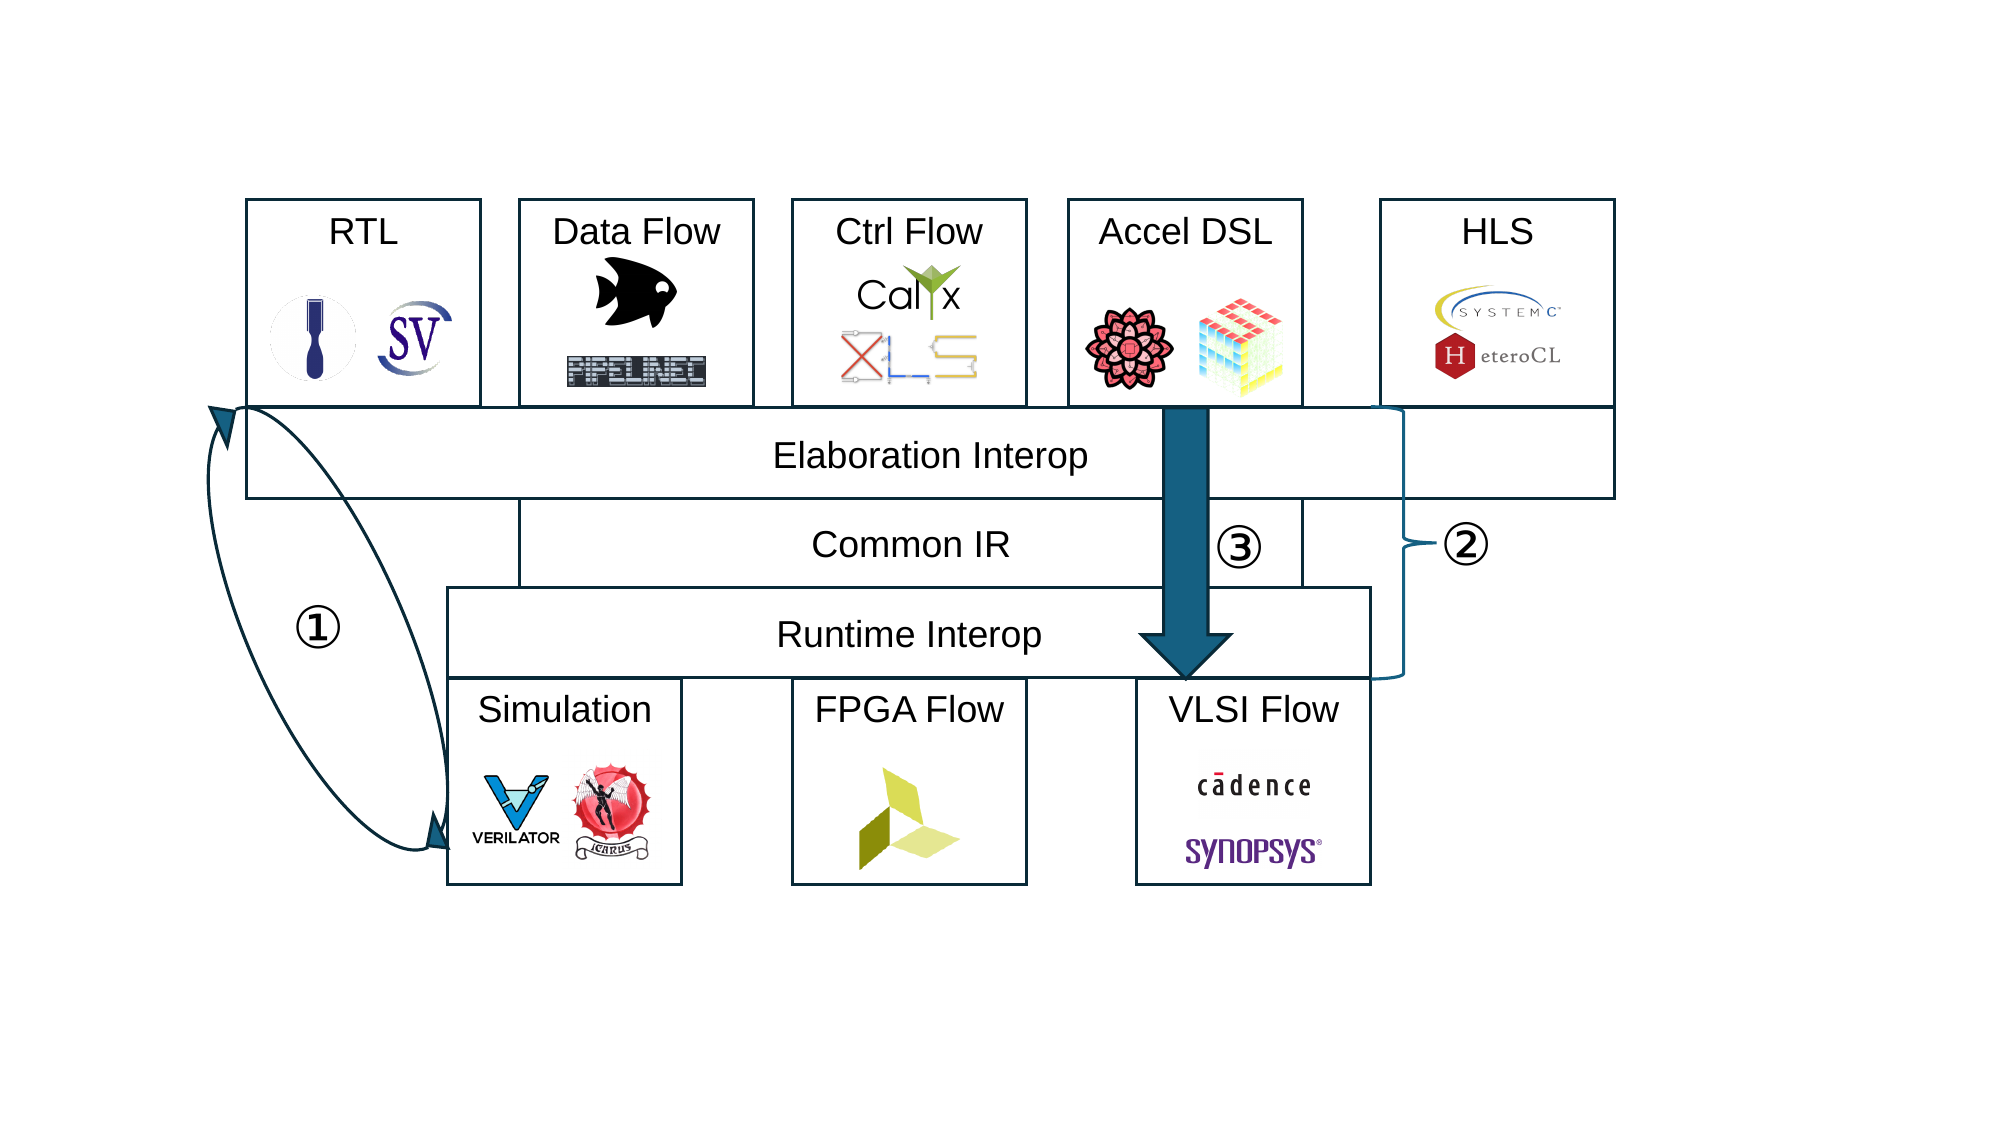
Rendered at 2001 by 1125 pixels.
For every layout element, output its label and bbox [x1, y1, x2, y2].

text_box [246, 199, 1616, 887]
